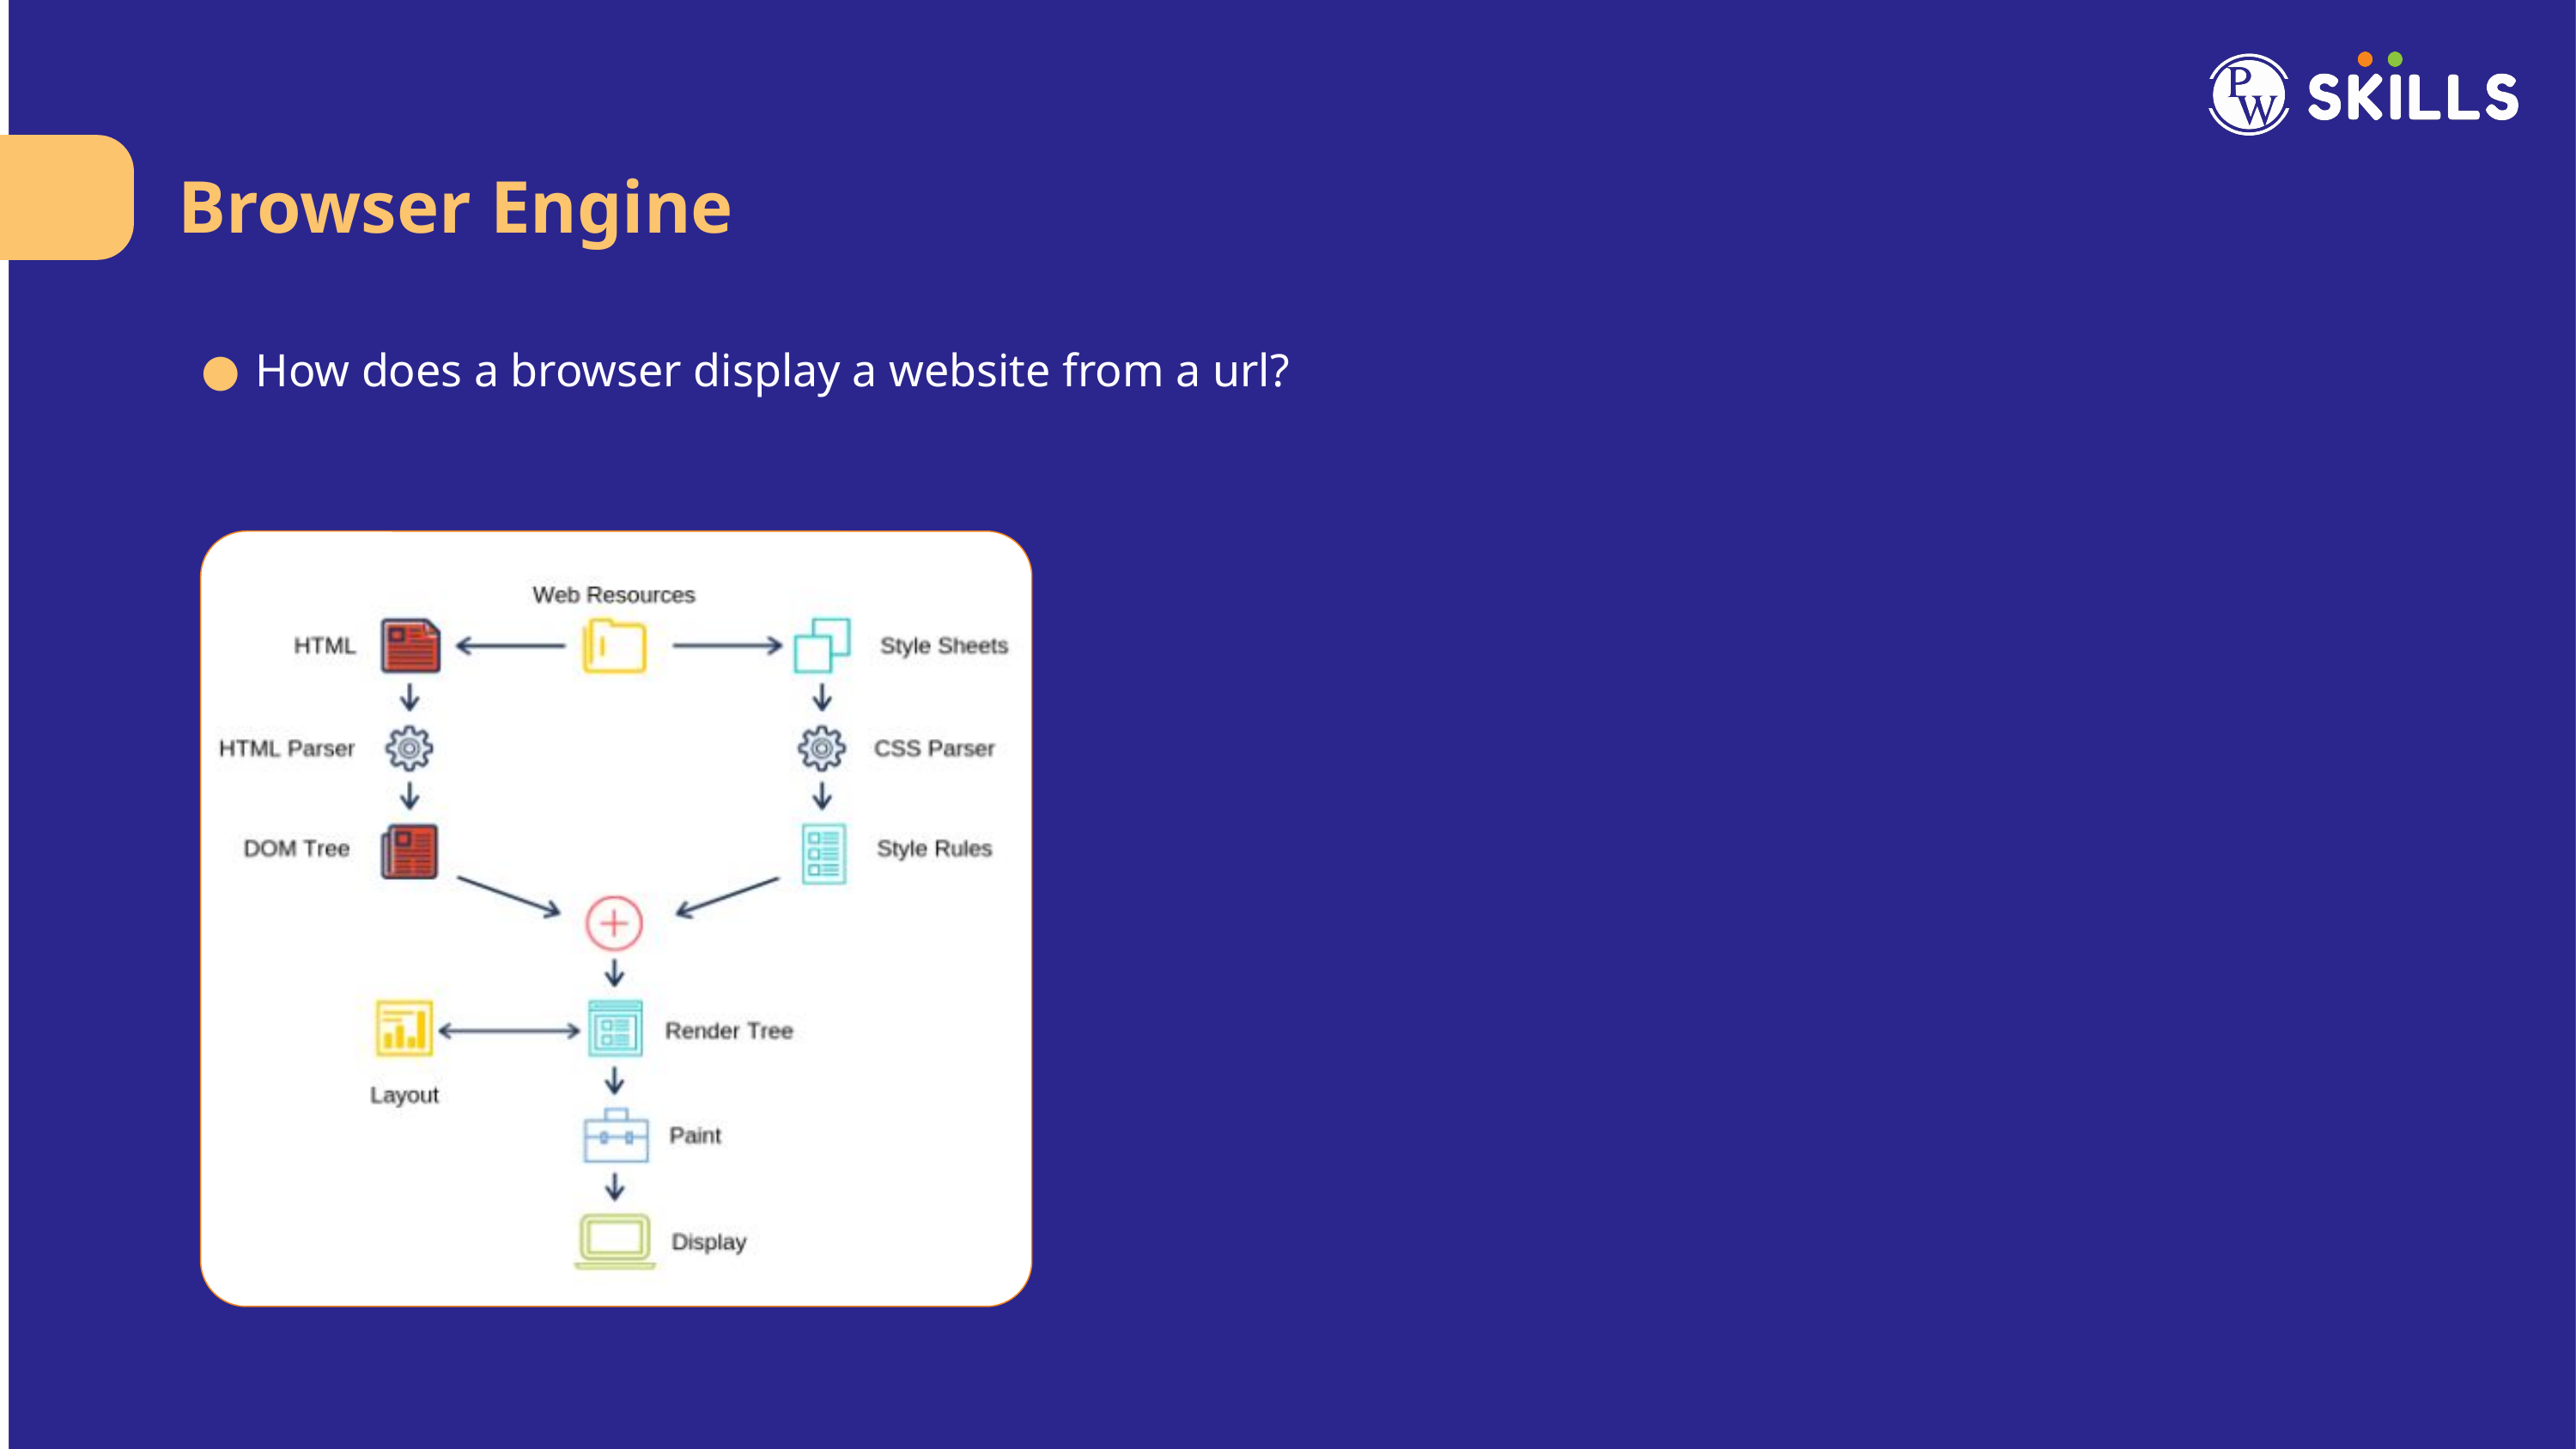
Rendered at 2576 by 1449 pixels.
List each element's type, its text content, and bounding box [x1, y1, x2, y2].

picture [2208, 52, 2518, 136]
text_box Browser Engine [178, 161, 2128, 248]
text_box How does a browser display a website from a url? [178, 302, 1487, 409]
picture [200, 530, 1032, 1307]
